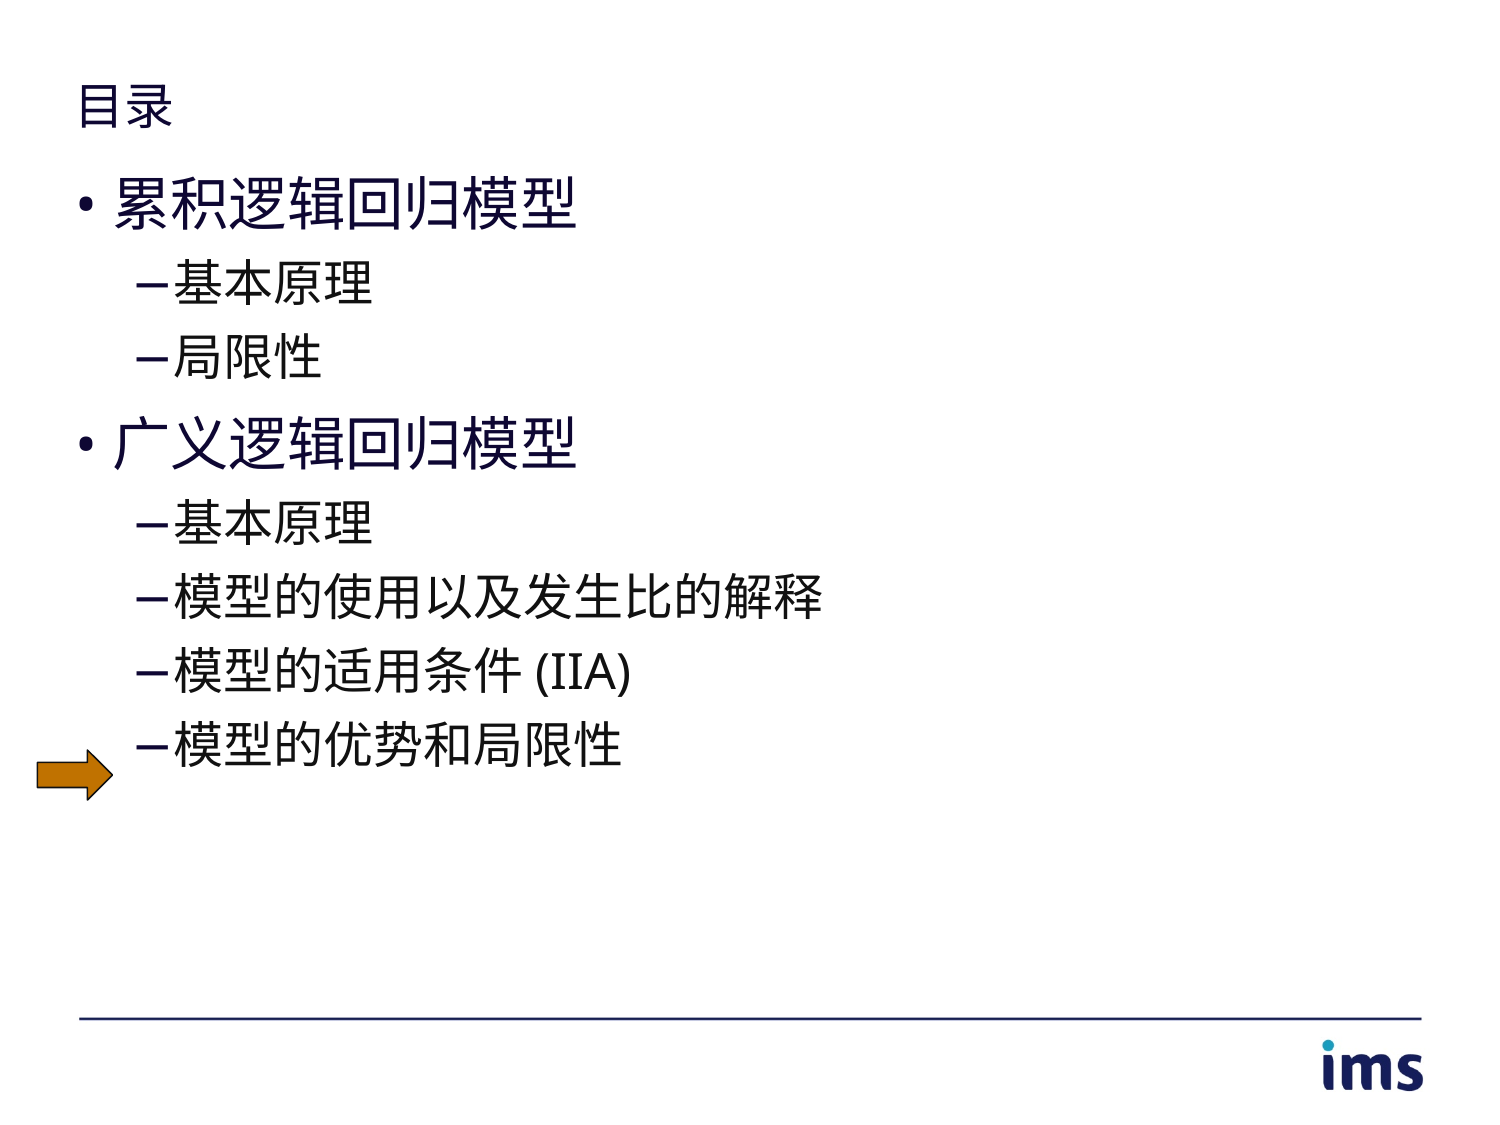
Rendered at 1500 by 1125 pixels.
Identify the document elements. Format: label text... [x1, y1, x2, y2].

text_box [37, 750, 113, 801]
title 目录 [74, 74, 1425, 174]
picture [0, 1004, 1500, 1125]
list 累积逻辑回归模型 基本原理 局限性 广义逻辑回归模型 基本原理 模型的使用以及发生比的解释 模型的适用条件(IIA) 模型的优势和局限性 [74, 174, 1426, 901]
